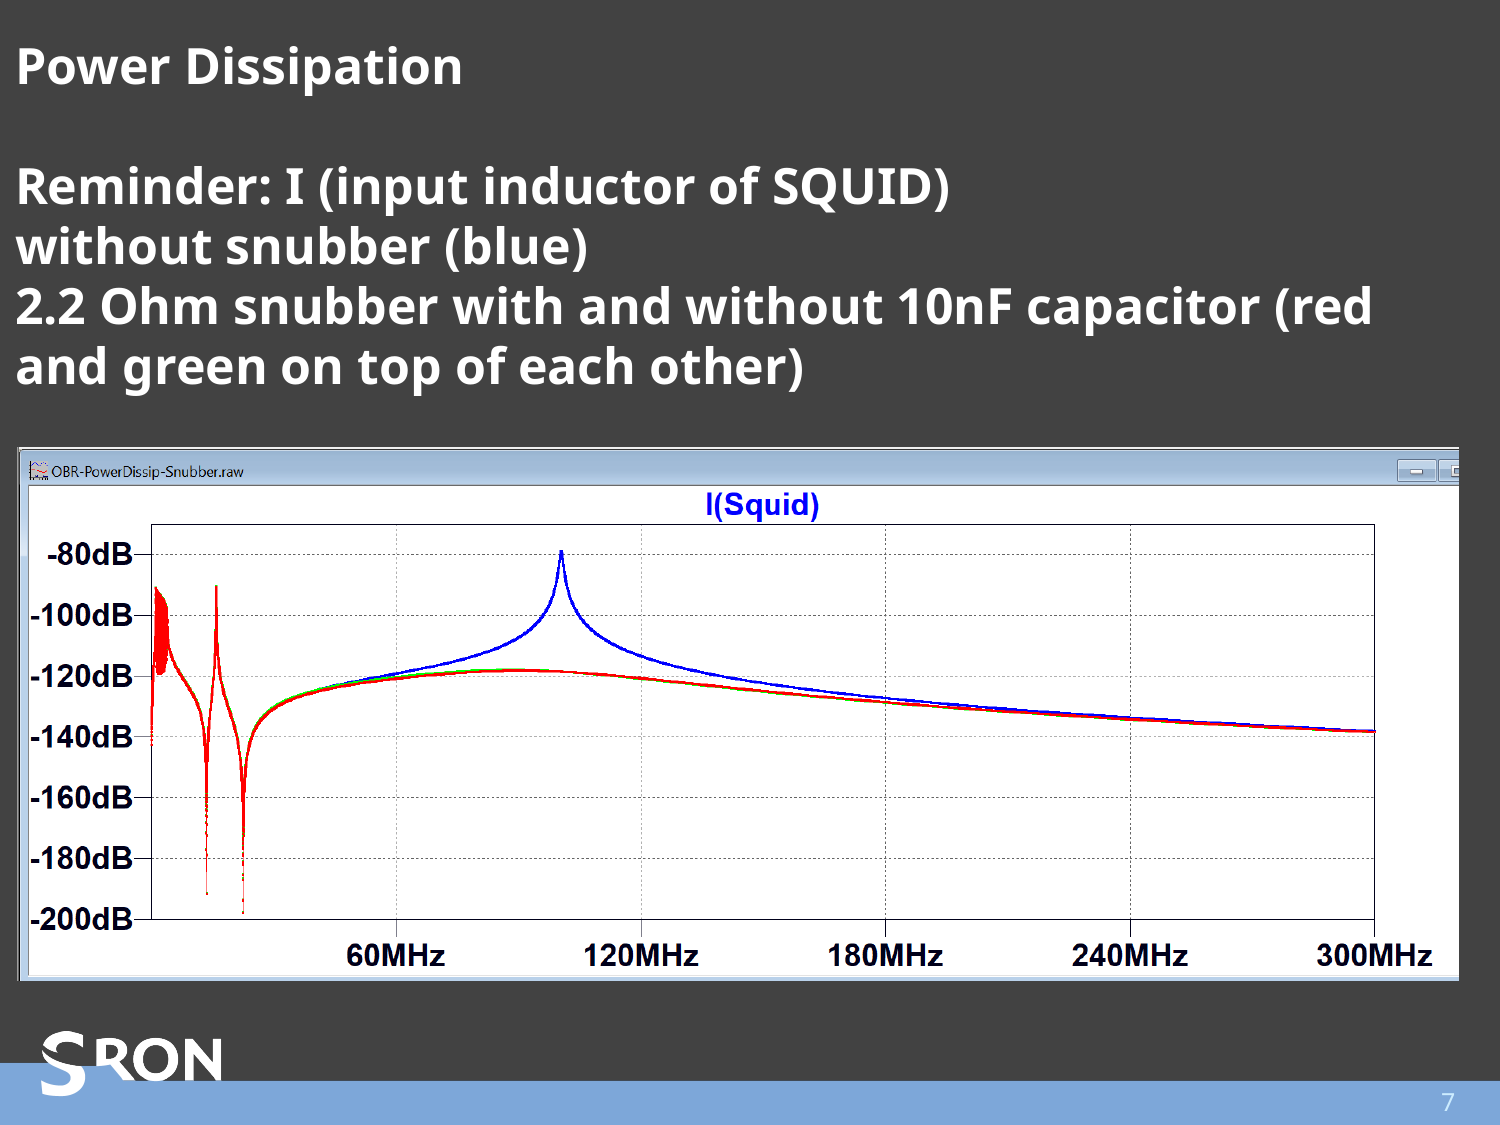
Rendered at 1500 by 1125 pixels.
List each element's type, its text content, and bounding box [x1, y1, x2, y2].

title Power Dissipation Reminder: I (input inductor of SQUID) without snubber (blue) 2.2 Ohm snubber with and without 10nF capacitor (red and green on top of each other) [0, 246, 1442, 363]
picture [0, 1031, 1500, 1125]
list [17, 447, 1460, 981]
slide_number 7 [1387, 1082, 1471, 1125]
